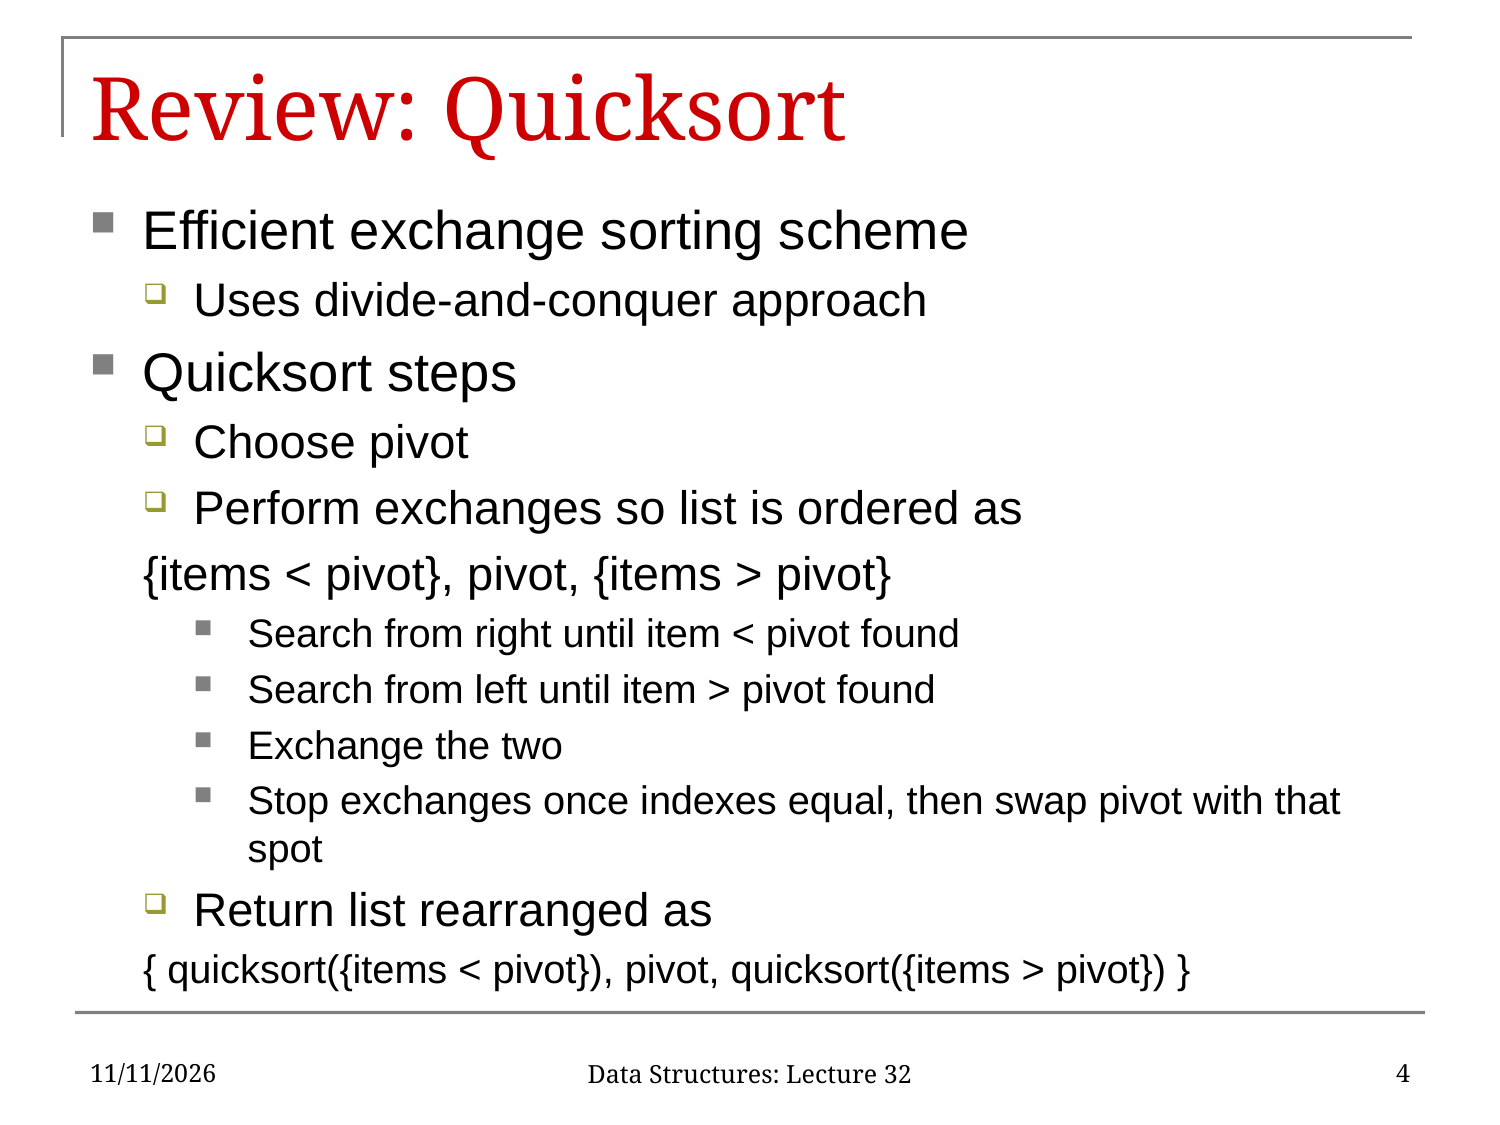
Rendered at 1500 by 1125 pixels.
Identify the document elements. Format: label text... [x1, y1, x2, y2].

footer Data Structures: Lecture 32 [512, 1024, 988, 1101]
title Review: Quicksort [75, 45, 1425, 163]
list Efficient exchange sorting scheme Uses divide-and-conquer approach Quicksort steps Choose pivot Perform exchanges so list is ordered as {items < pivot}, pivot, {items > pivot} Search from right until item < pivot found Search from left until item > pivot found Exchange the two Stop exchanges once indexes equal, then swap pivot with that spot Return list rearranged as { quicksort({items < pivot}), pivot, quicksort({items > pivot}) } [75, 187, 1425, 1006]
slide_number 4 [1074, 1023, 1426, 1100]
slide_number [74, 1023, 426, 1100]
